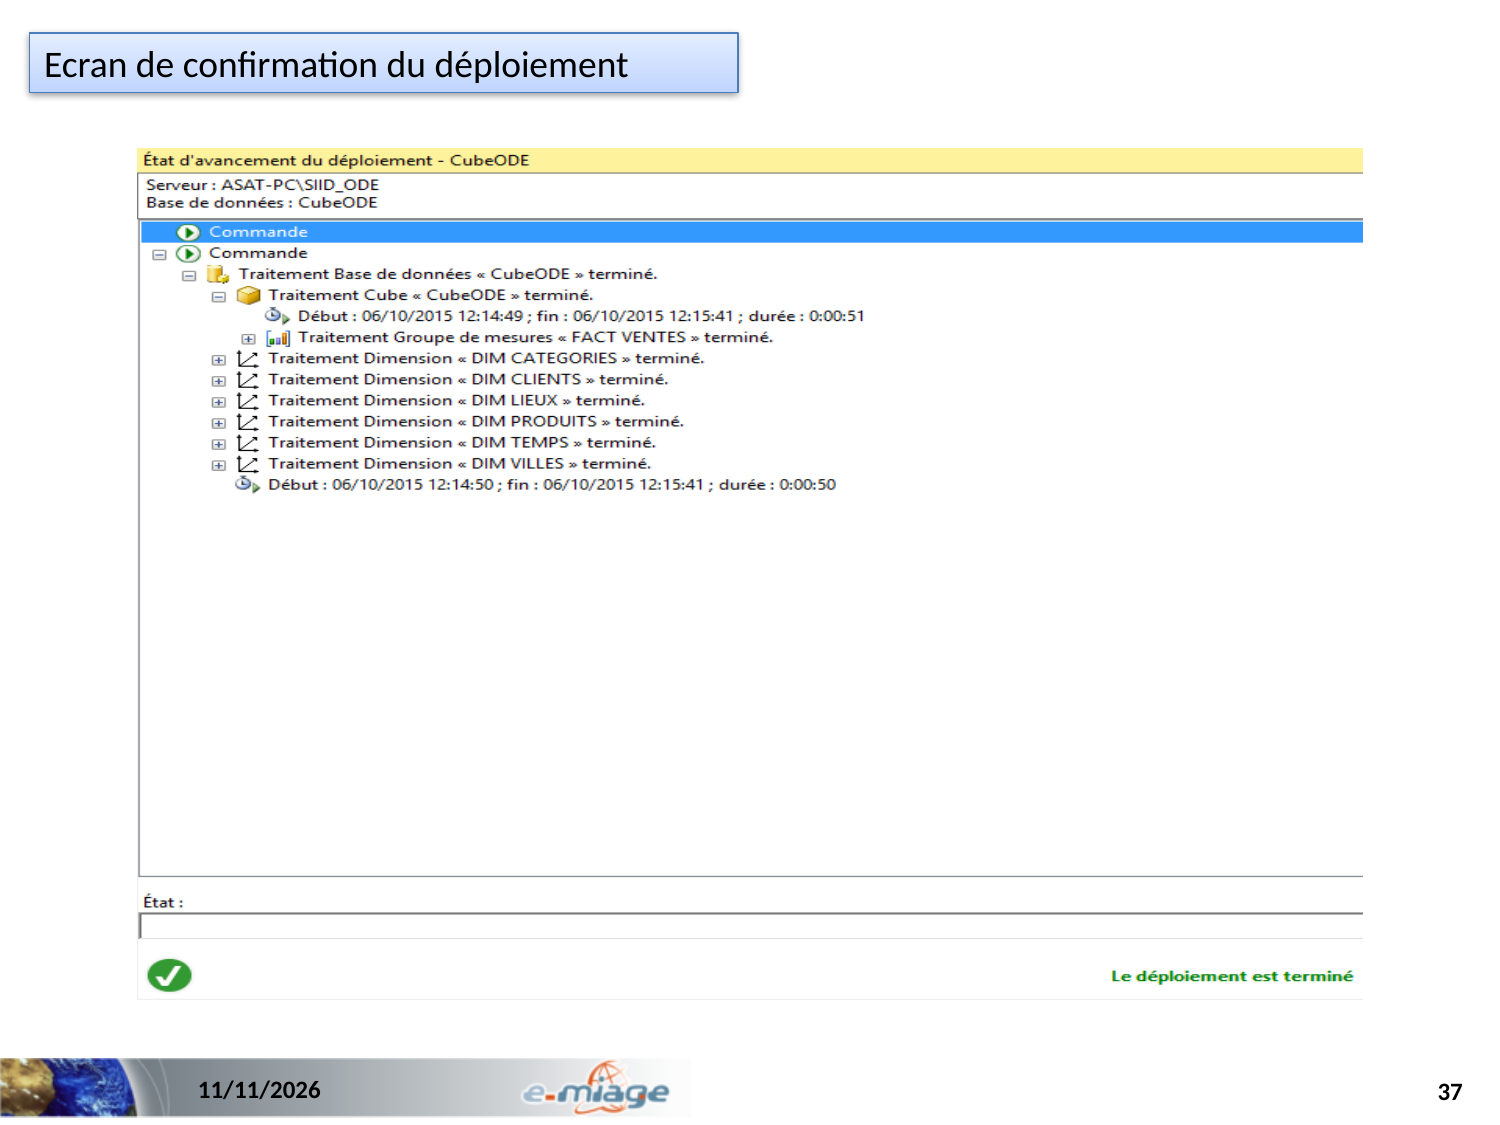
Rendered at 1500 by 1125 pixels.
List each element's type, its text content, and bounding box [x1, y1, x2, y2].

text_box Ecran de confirmation du déploiement [29, 32, 739, 93]
picture [137, 148, 1363, 1000]
picture [0, 1058, 691, 1118]
